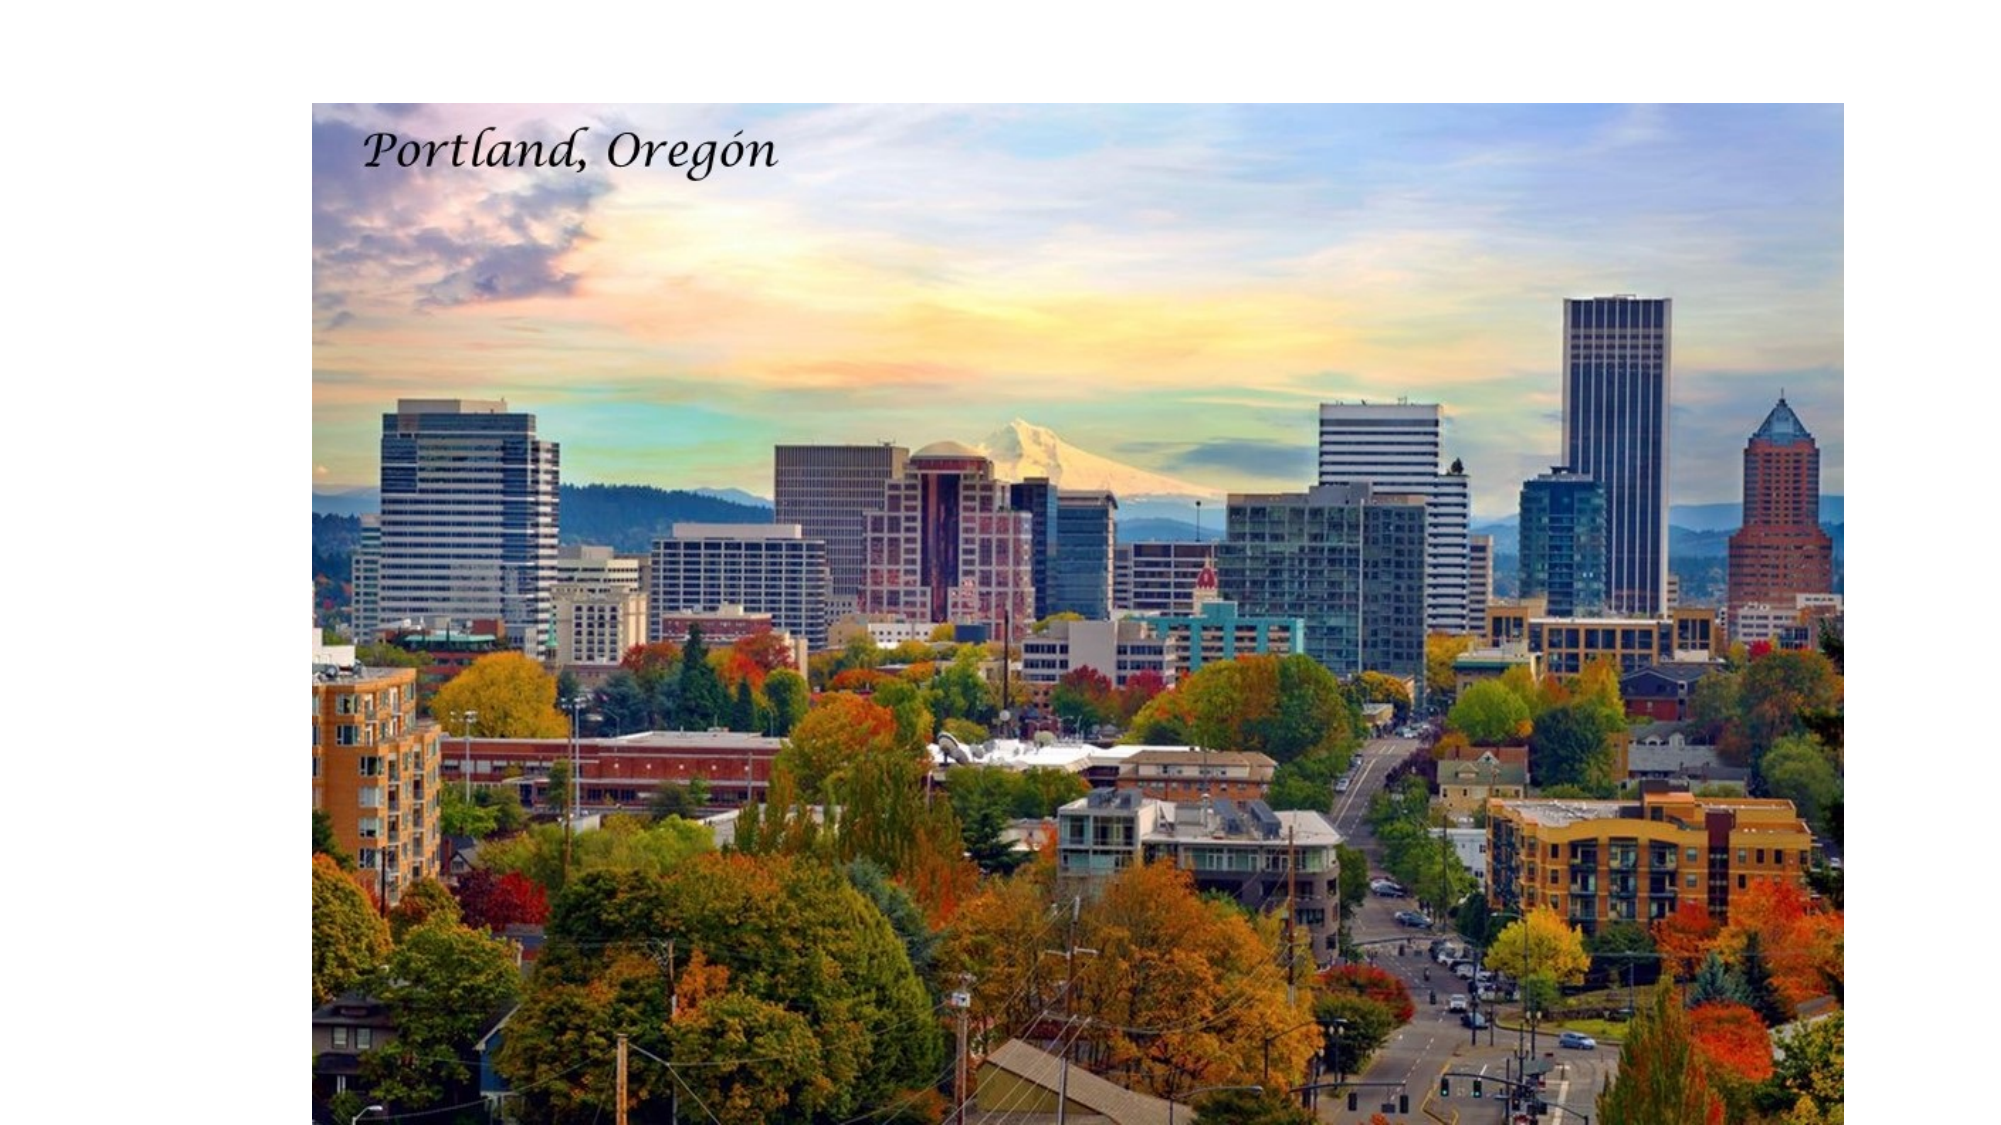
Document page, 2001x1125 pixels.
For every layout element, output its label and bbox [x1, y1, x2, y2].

picture [312, 103, 1844, 1125]
